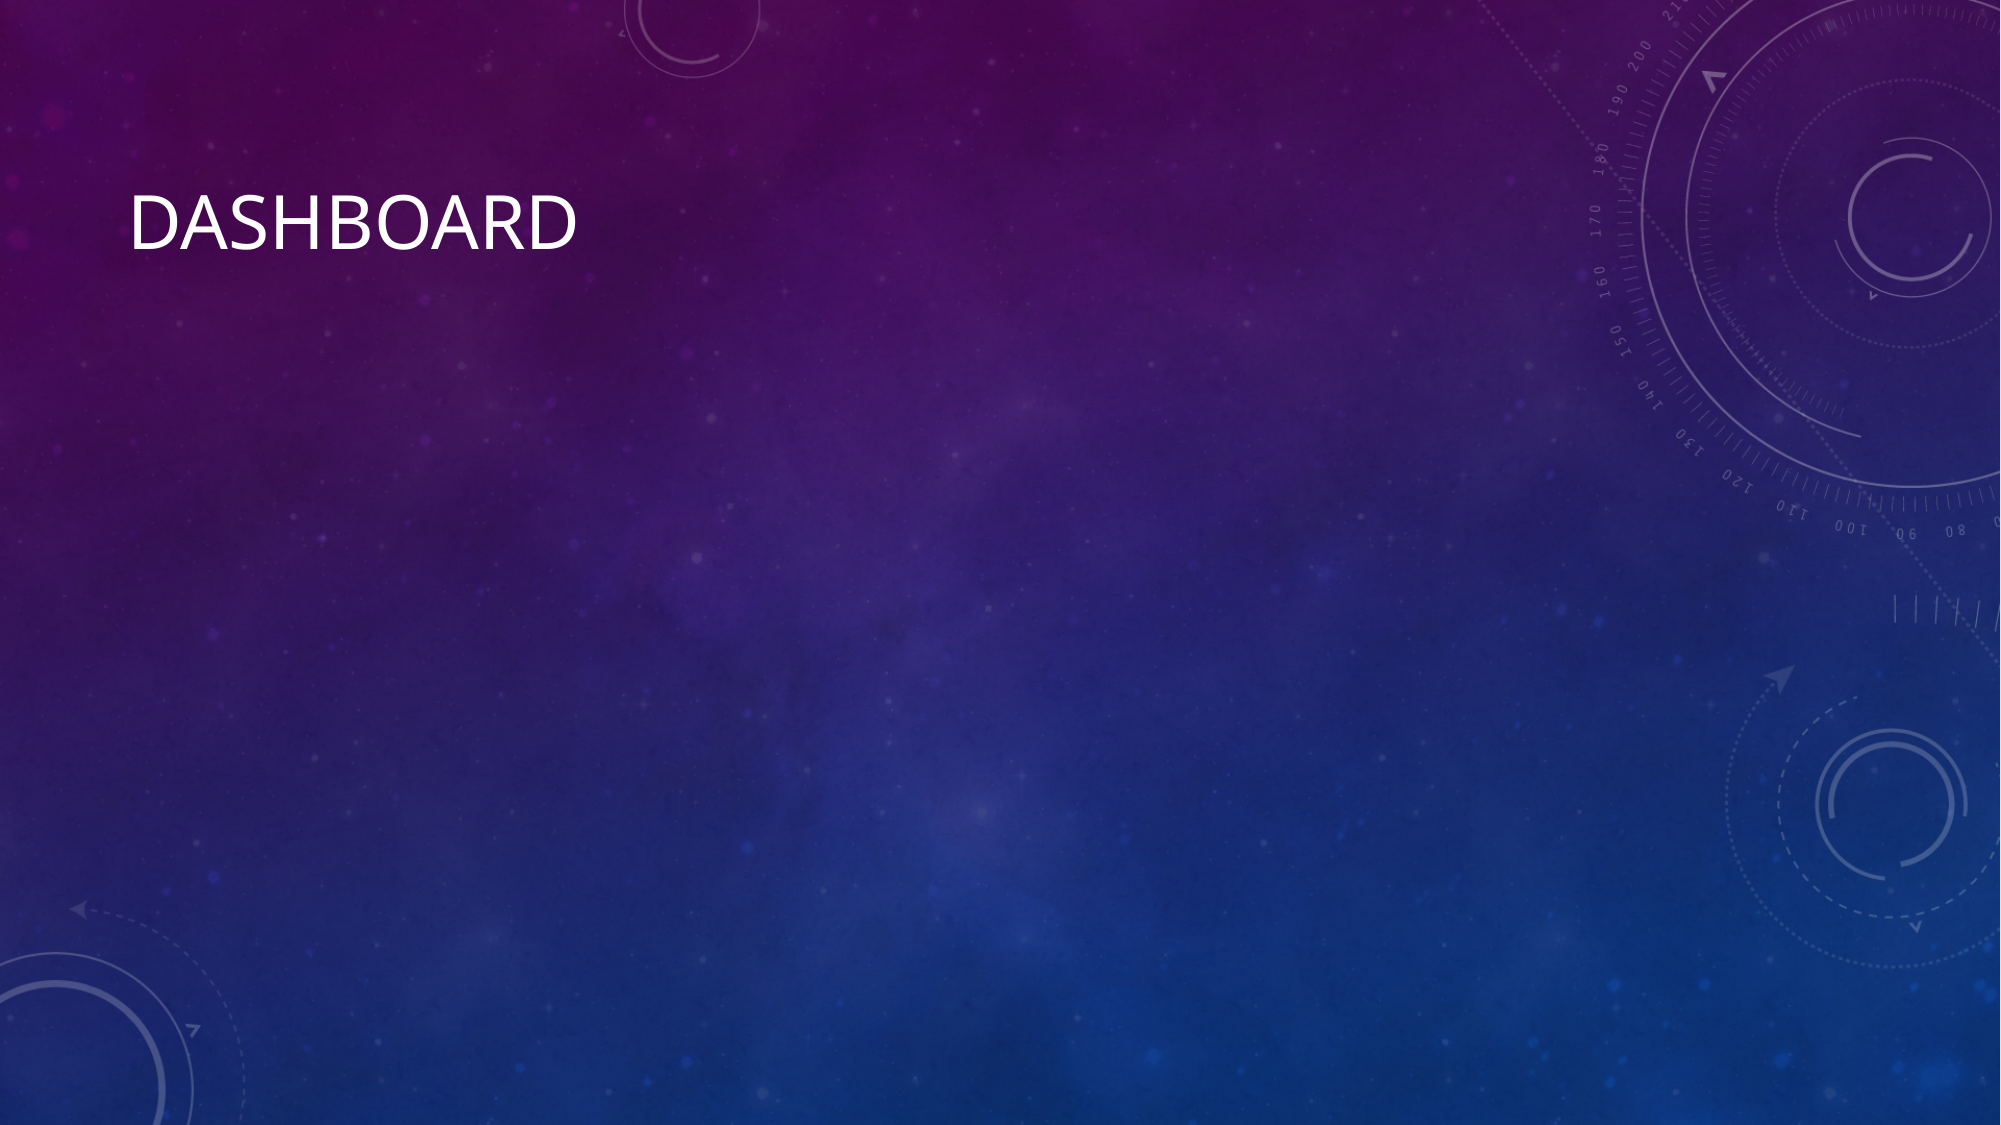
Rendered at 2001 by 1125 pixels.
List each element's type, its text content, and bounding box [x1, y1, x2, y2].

title Dashboard [112, 99, 1775, 339]
picture [0, 0, 2001, 1125]
